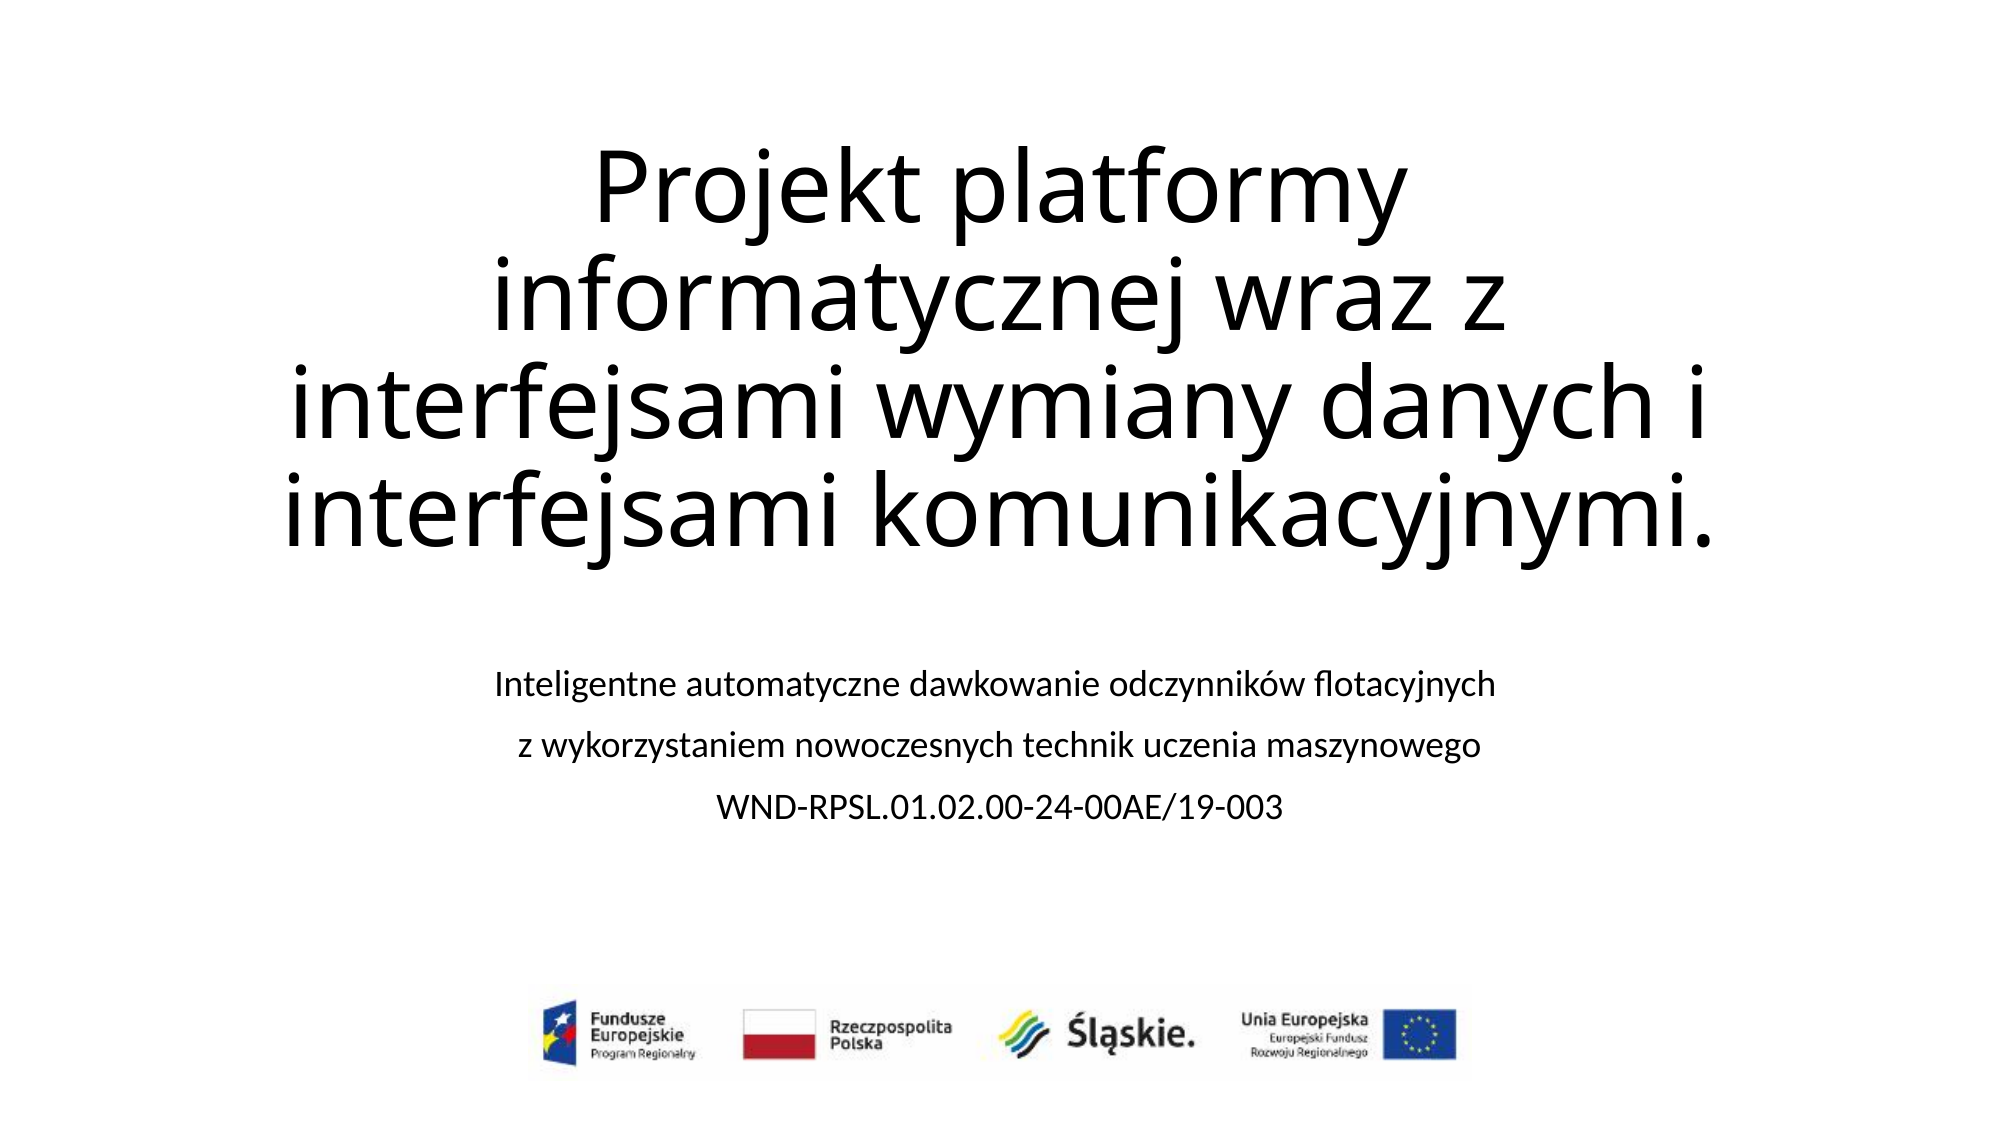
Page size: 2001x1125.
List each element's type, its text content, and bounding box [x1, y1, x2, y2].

title Projekt platformy informatycznej wraz z interfejsami wymiany danych i interfejsami komunikacyjnymi. [249, 184, 1750, 576]
picture [528, 984, 1472, 1081]
subtitle Inteligentne automatyczne dawkowanie odczynników flotacyjnych z wykorzystaniem nowoczesnych technik uczenia maszynowego WND-RPSL.01.02.00-24-00AE/19-003 [249, 590, 1750, 863]
